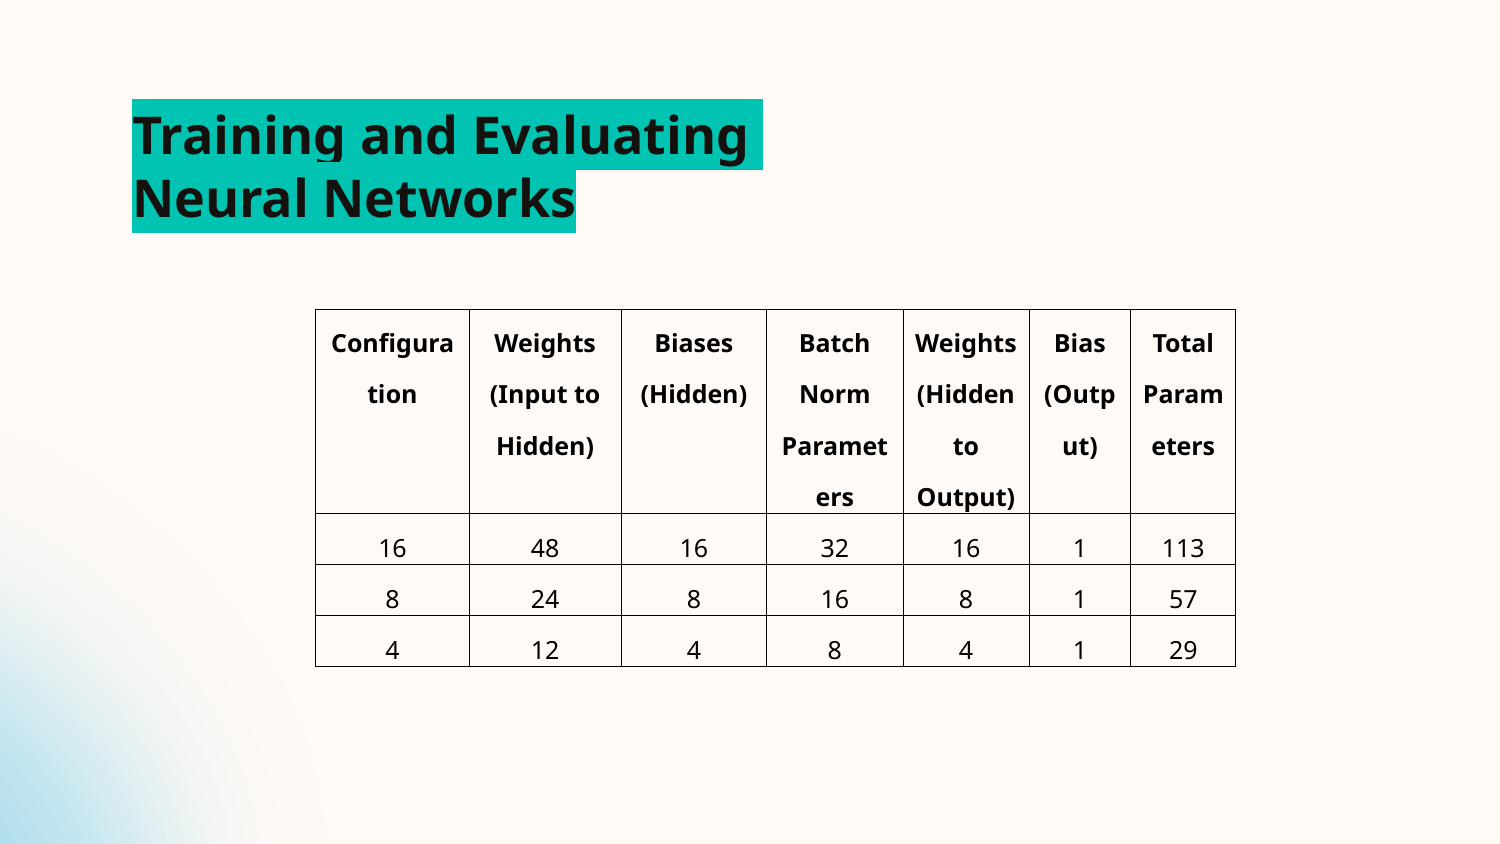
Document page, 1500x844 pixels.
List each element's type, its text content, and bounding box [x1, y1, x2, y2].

table_cell 8 [622, 565, 766, 615]
table_header Biases (Hidden) [622, 310, 766, 513]
table_cell 48 [470, 514, 621, 564]
table_header Configuration [316, 310, 469, 513]
table_cell 57 [1131, 565, 1235, 615]
table_cell 29 [1131, 616, 1235, 666]
table_cell 8 [904, 565, 1029, 615]
table_cell 1 [1030, 565, 1130, 615]
table_cell 1 [1030, 514, 1130, 564]
table_cell 16 [316, 514, 469, 564]
table_cell 8 [316, 565, 469, 615]
table_cell 4 [316, 616, 469, 666]
table_cell 12 [470, 616, 621, 666]
table_header Weights (Input to Hidden) [470, 310, 621, 513]
table_cell 16 [622, 514, 766, 564]
table_header Batch Norm Parameters [767, 310, 903, 513]
table_cell 4 [904, 616, 1029, 666]
table_cell 24 [470, 565, 621, 615]
table_header Bias (Output) [1030, 310, 1130, 513]
table_cell 16 [904, 514, 1029, 564]
table_cell 4 [622, 616, 766, 666]
table_cell 1 [1030, 616, 1130, 666]
table_cell 16 [767, 565, 903, 615]
title Training and Evaluating Neural Networks [117, 87, 1383, 178]
table_cell 113 [1131, 514, 1235, 564]
table_cell 8 [767, 616, 903, 666]
table_cell 32 [767, 514, 903, 564]
table_header Total Parameters [1131, 310, 1235, 513]
picture [0, 104, 673, 844]
table_header Weights (Hidden to Output) [904, 310, 1029, 513]
